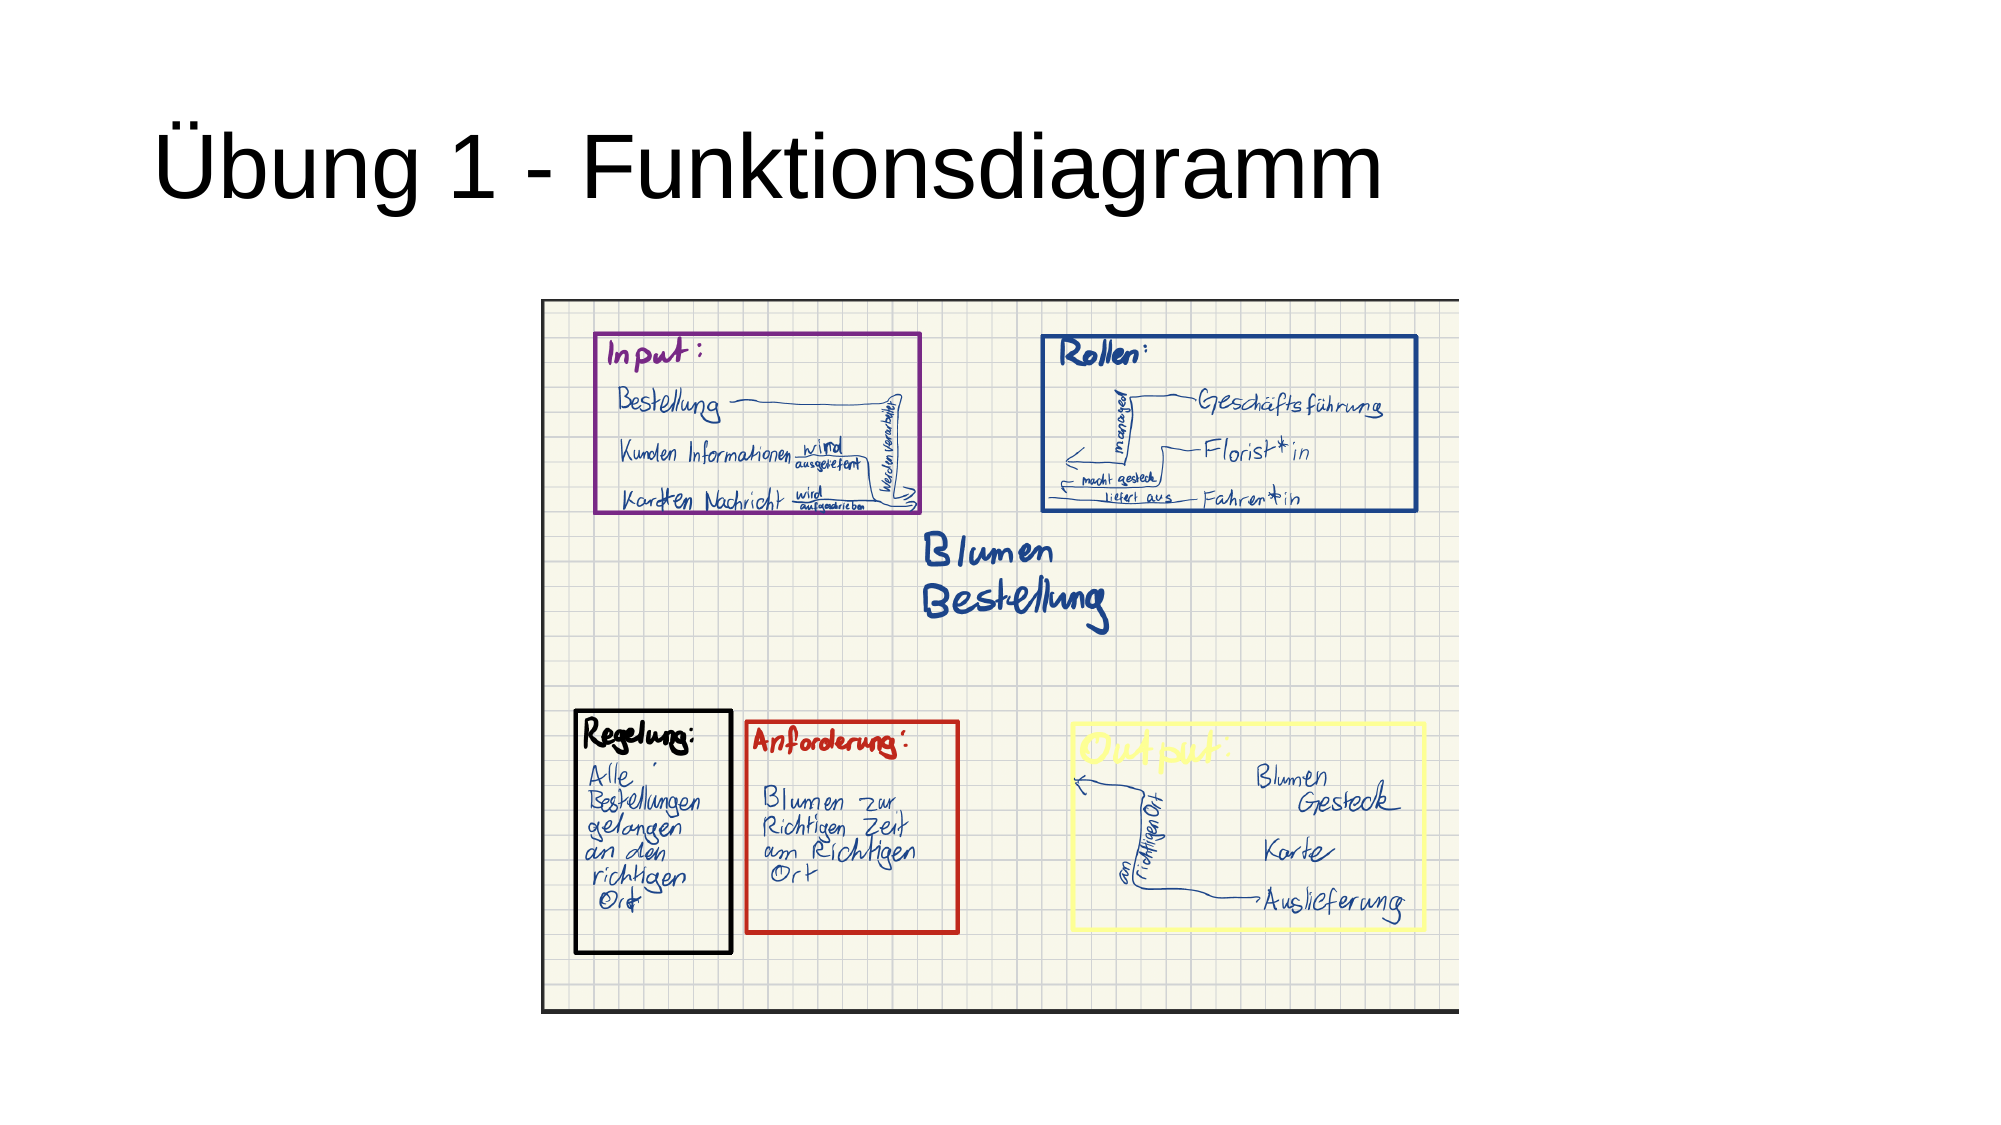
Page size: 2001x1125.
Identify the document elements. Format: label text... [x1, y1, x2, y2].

title Übung 1 - Funktionsdiagramm [137, 59, 1863, 278]
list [541, 299, 1459, 1014]
